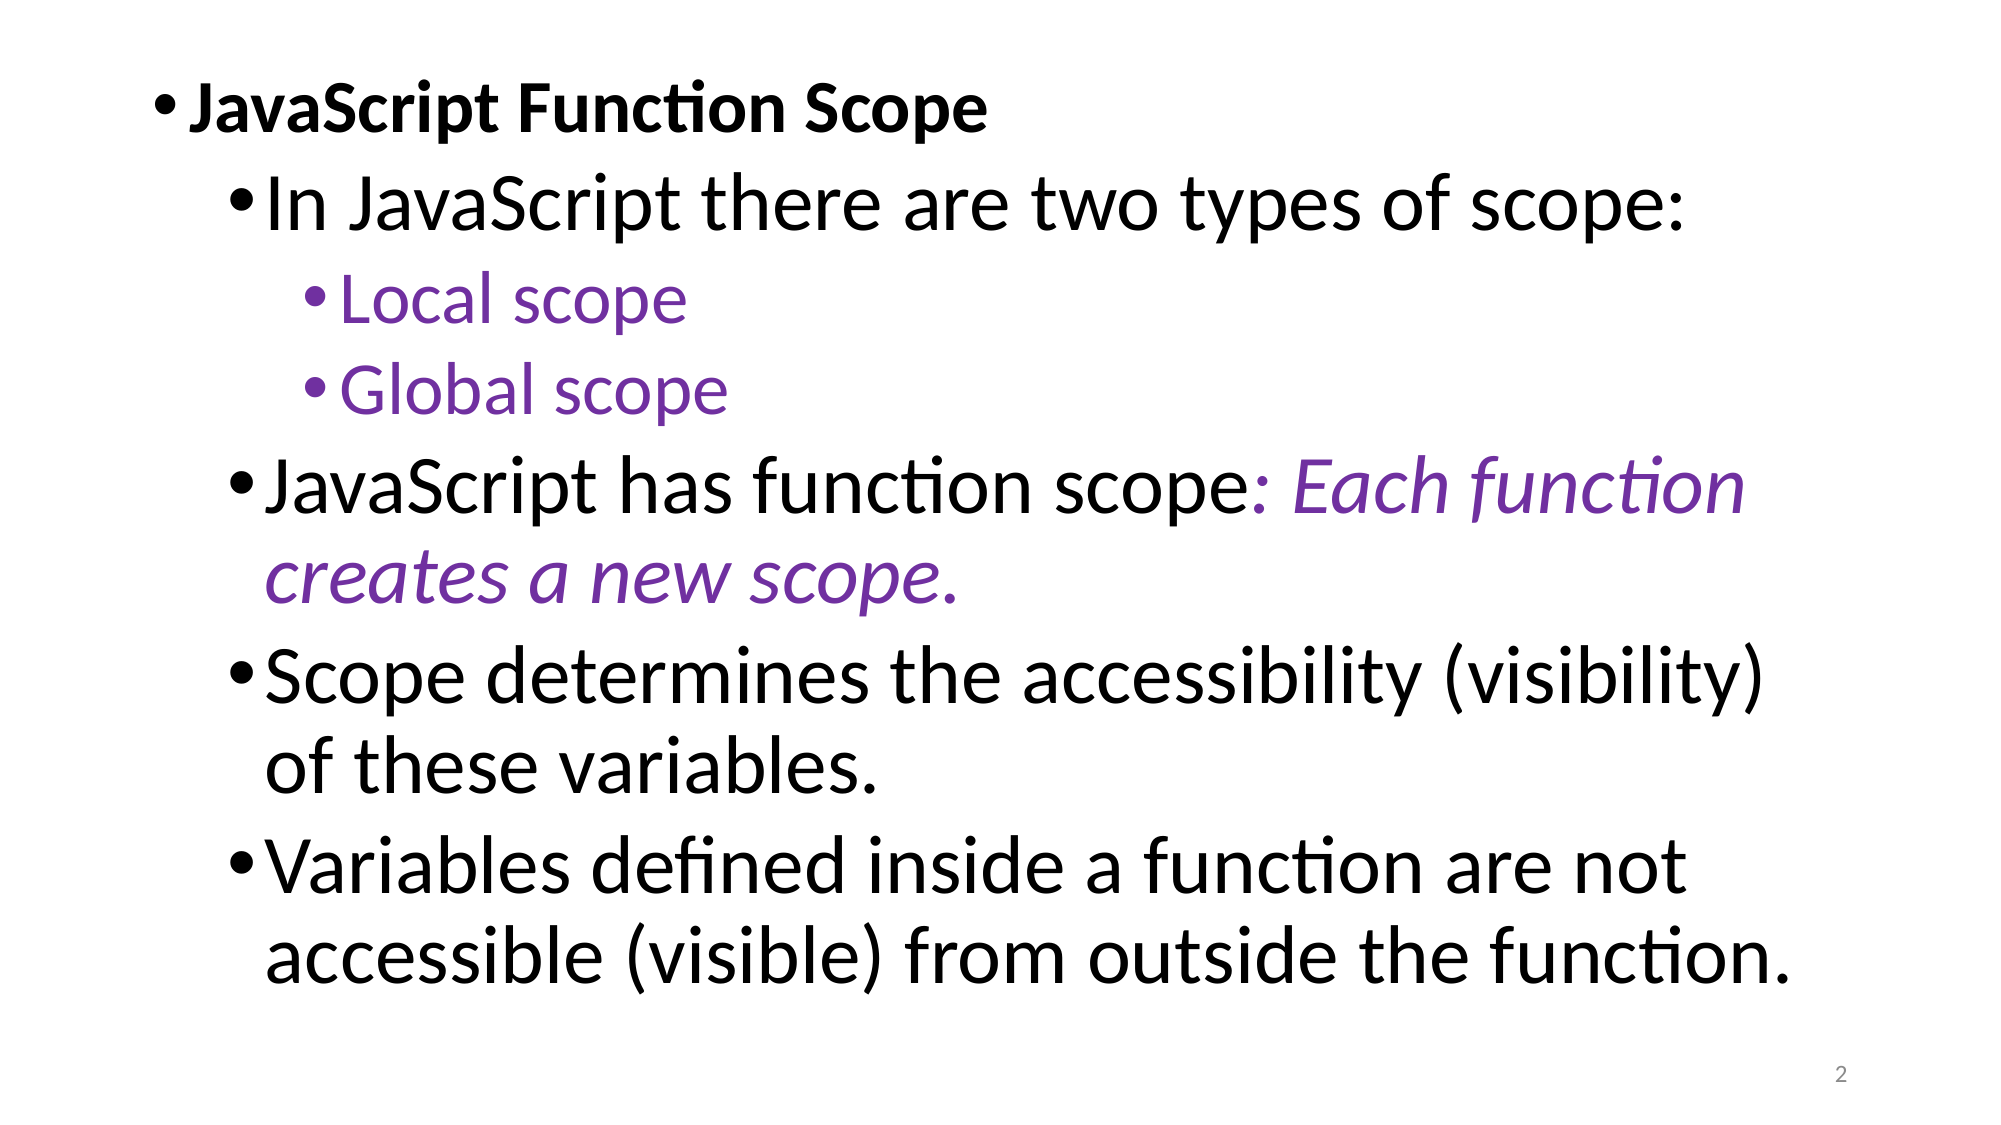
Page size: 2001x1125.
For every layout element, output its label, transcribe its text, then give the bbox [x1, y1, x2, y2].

slide_number 2 [1412, 1042, 1863, 1103]
list JavaScript Function Scope In JavaScript there are two types of scope: Local scope Global scope JavaScript has function scope: Each function creates a new scope. Scope determines the accessibility (visibility) of these variables. Variables defined inside a function are not accessible (visible) from outside the function. [137, 59, 1863, 1073]
